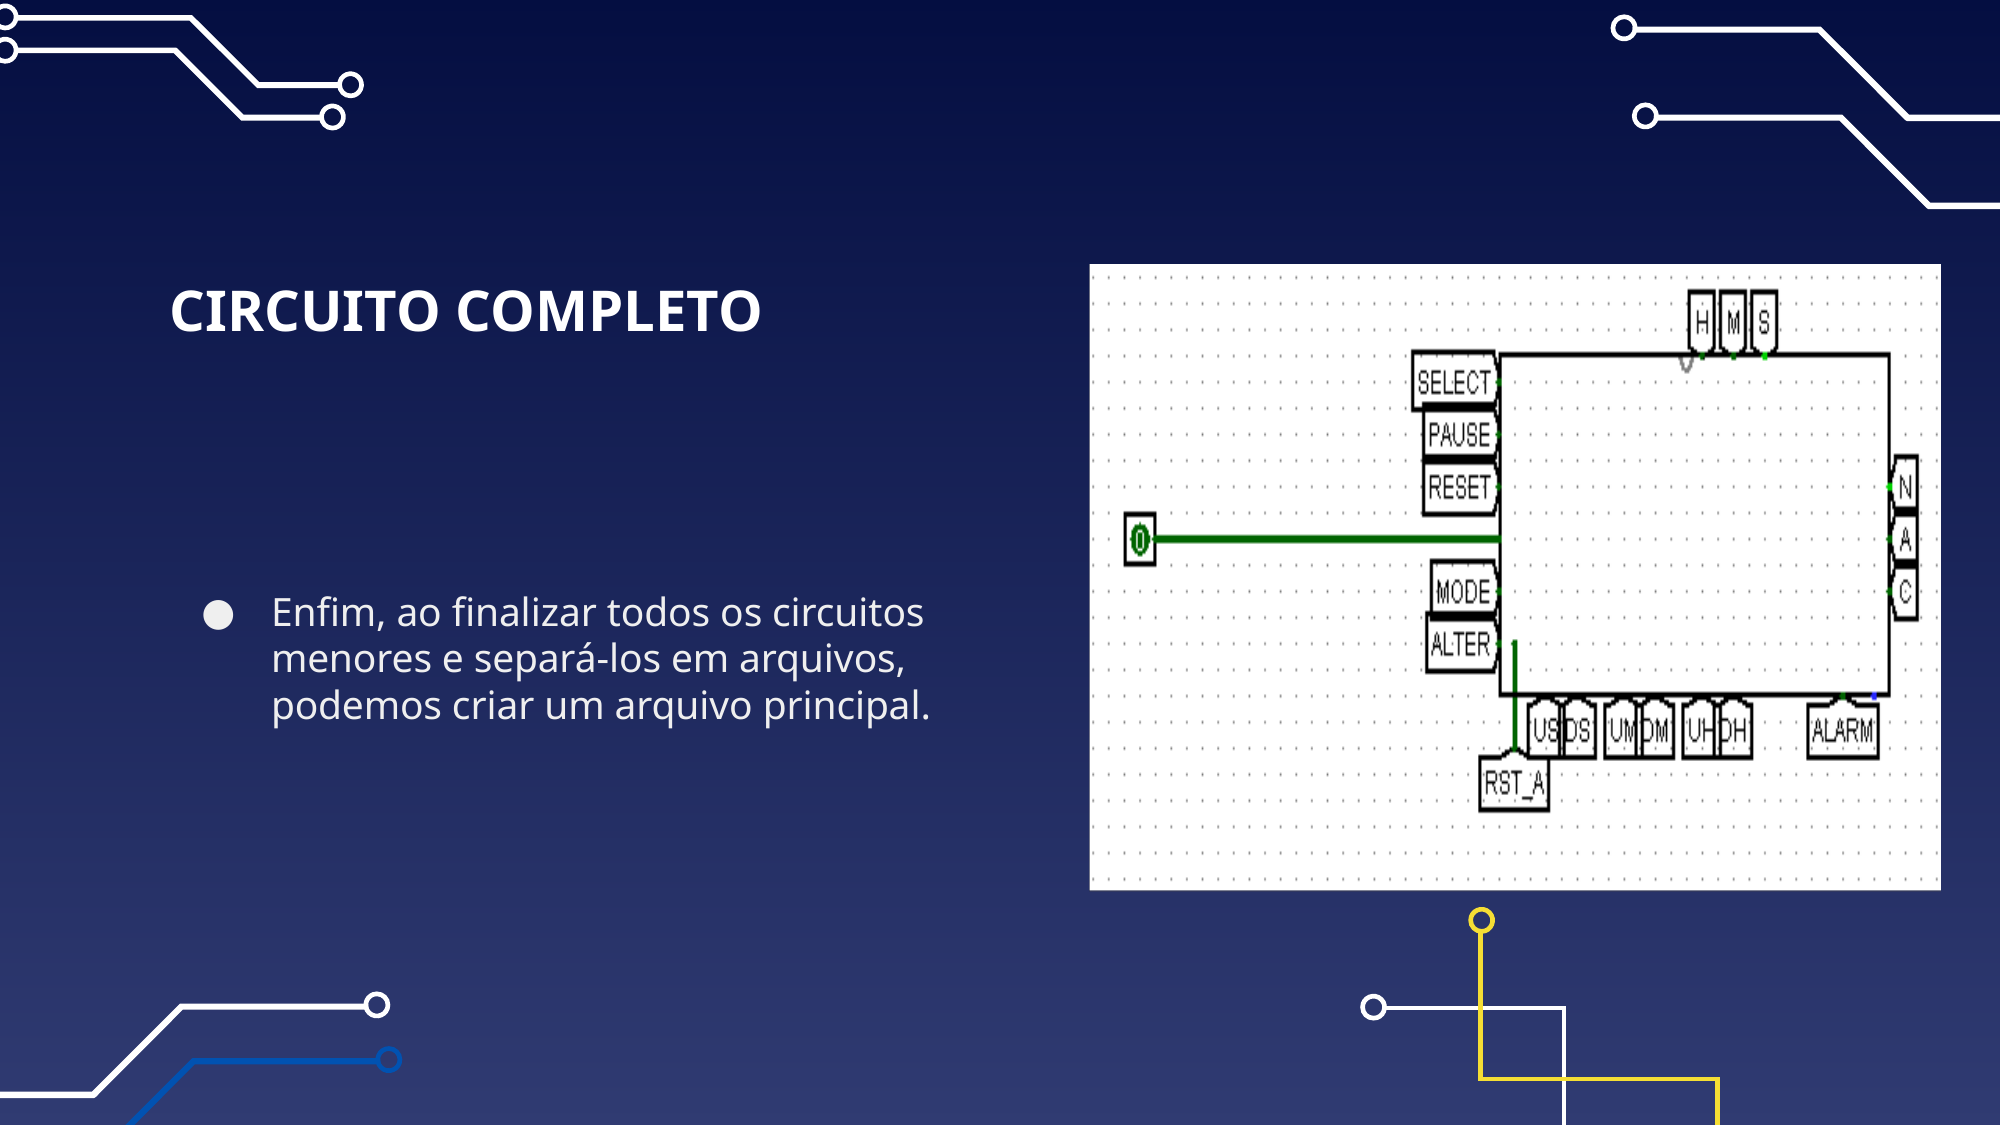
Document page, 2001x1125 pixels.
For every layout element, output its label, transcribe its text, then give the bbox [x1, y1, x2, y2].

picture [1087, 264, 1942, 897]
list Enfim, ao finalizar todos os circuitos menores e separá-los em arquivos, podemos criar um arquivo principal. [156, 387, 1087, 928]
title CIRCUITO COMPLETO [154, 214, 1086, 404]
